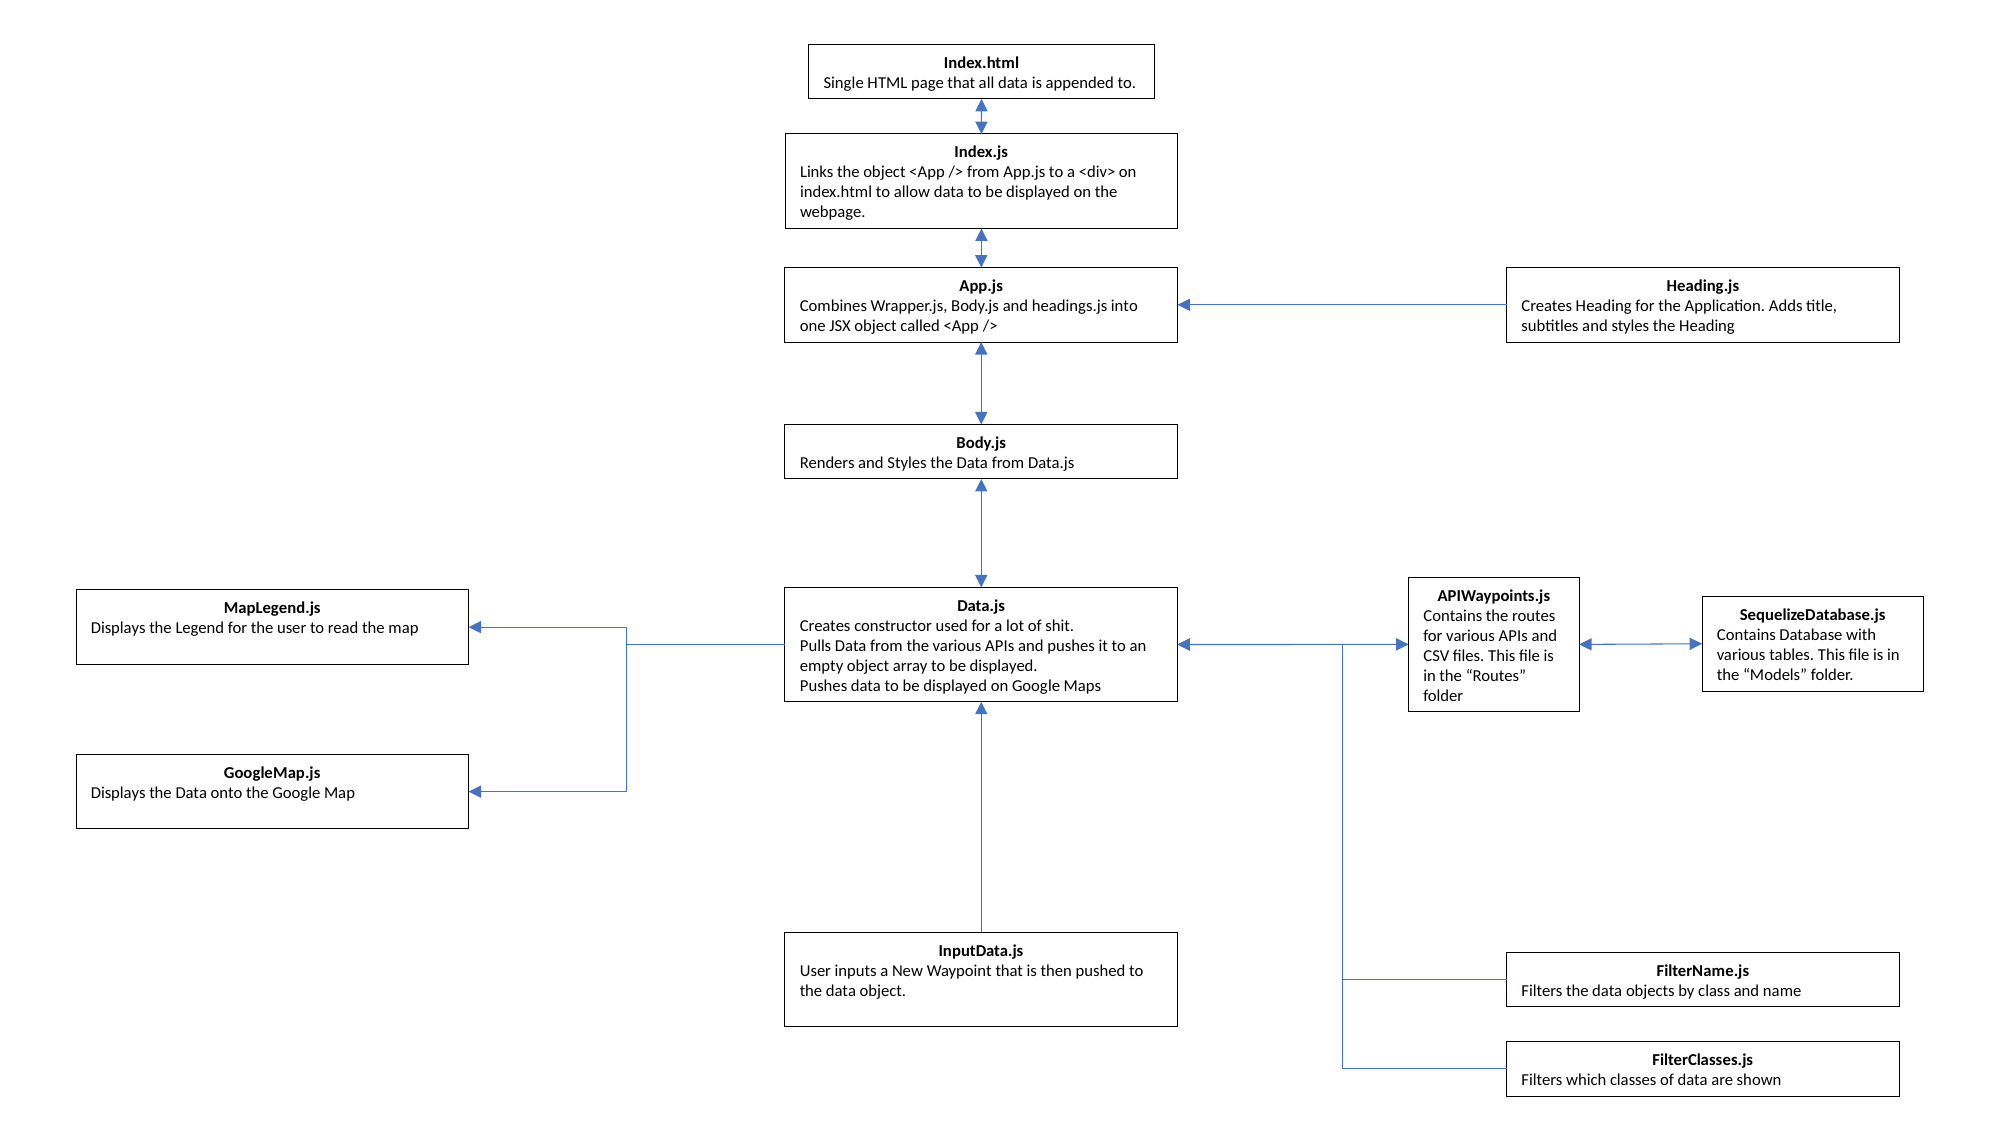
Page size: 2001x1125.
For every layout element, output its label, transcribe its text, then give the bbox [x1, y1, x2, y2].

text_box Heading.js Creates Heading for the Application. Adds title, subtitles and styles the Heading [1506, 267, 1900, 343]
text_box Index.html Single HTML page that all data is appended to. [808, 44, 1155, 99]
text_box GoogleMap.js Displays the Data onto the Google Map [76, 754, 469, 829]
text_box Index.js Links the object <App /> from App.js to a <div> on index.html to allow data to be displayed on the webpage. [785, 133, 1178, 229]
text_box FilterClasses.js Filters which classes of data are shown [1506, 1041, 1900, 1097]
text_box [1177, 645, 1507, 1070]
text_box InputData.js User inputs a New Waypoint that is then pushed to the data object. [784, 932, 1177, 1027]
text_box APIWaypoints.js Contains the routes for various APIs and CSV files. This file is in the “Routes” folder [1408, 577, 1580, 712]
text_box Body.js Renders and Styles the Data from Data.js [784, 424, 1178, 479]
text_box App.js Combines Wrapper.js, Body.js and headings.js into one JSX object called <App /> [784, 267, 1178, 343]
text_box Data.js Creates constructor used for a lot of shit. Pulls Data from the various APIs and pushes it to an empty object array to be displayed. Pushes data to be displayed on Google Maps [784, 587, 1178, 702]
text_box MapLegend.js Displays the Legend for the user to read the map [76, 589, 469, 665]
text_box SequelizeDatabase.js Contains Database with various tables. This file is in the “Models” folder. [1702, 596, 1924, 692]
text_box FilterName.js Filters the data objects by class and name [1507, 952, 1900, 1007]
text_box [468, 627, 785, 645]
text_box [468, 645, 785, 793]
